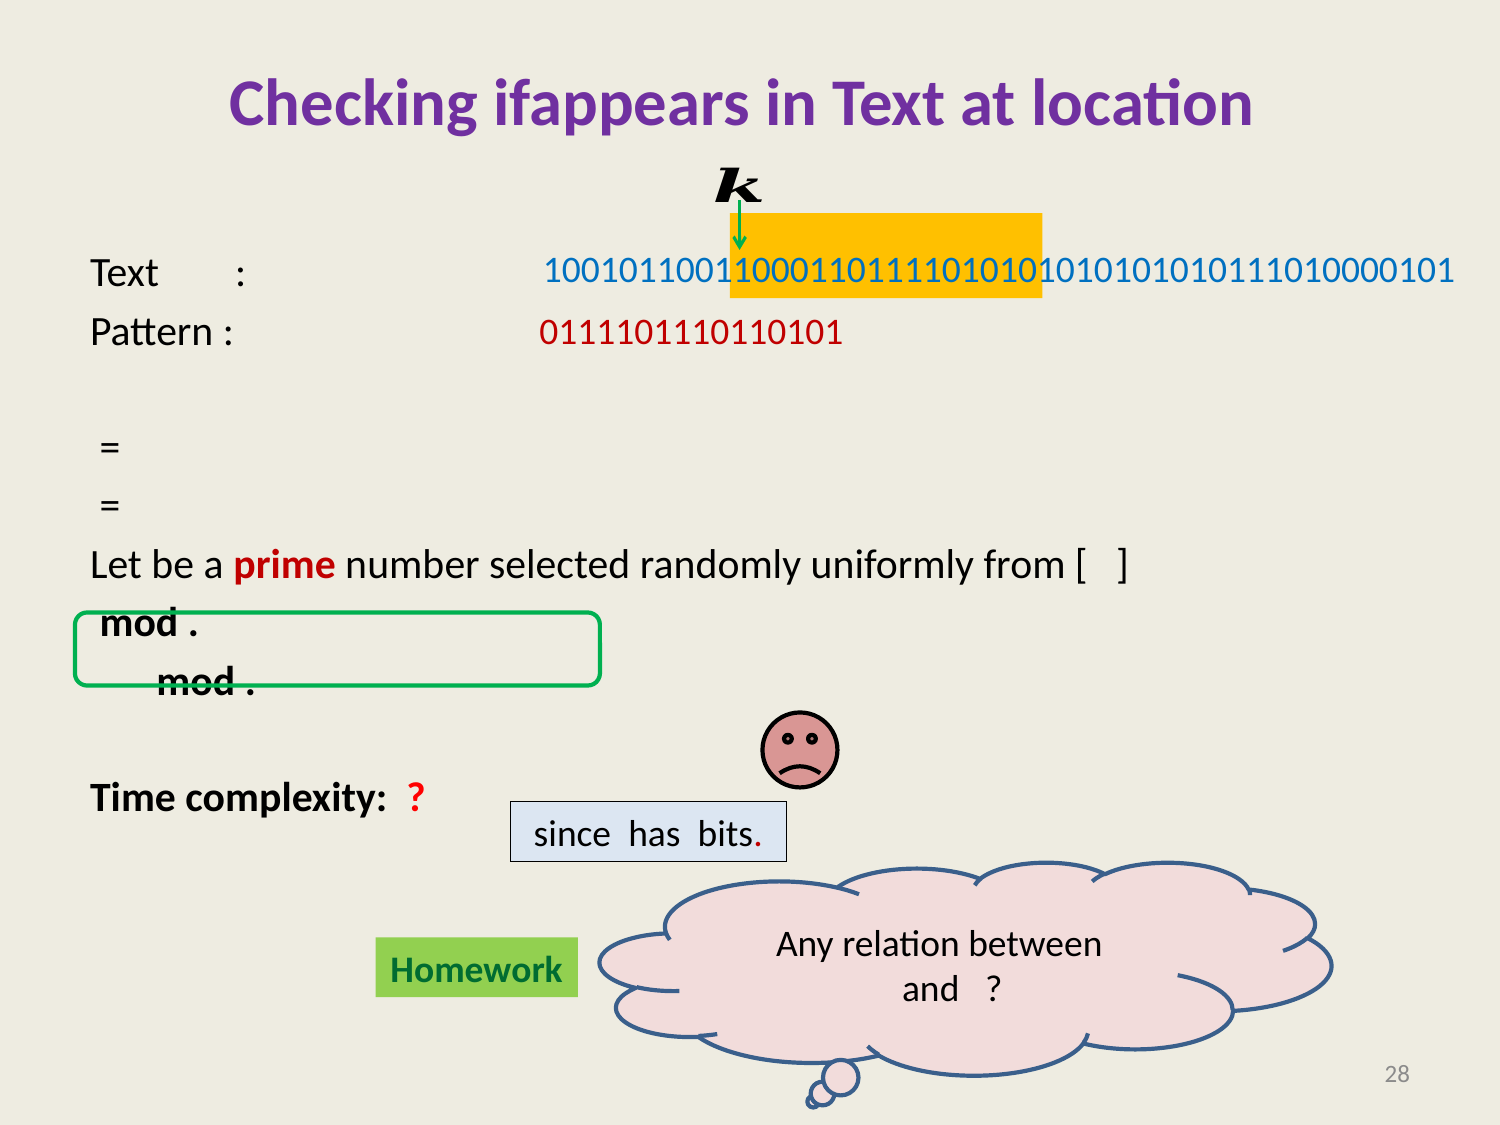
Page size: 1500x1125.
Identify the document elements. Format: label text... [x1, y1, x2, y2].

text_box [772, 211, 1044, 237]
text_box [760, 710, 840, 790]
text_box 0111101110110101 [524, 299, 859, 360]
slide_number 28 [1074, 1042, 1425, 1103]
text_box [72, 610, 603, 688]
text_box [712, 162, 768, 251]
text_box 100101100110001101111010101010101010111010000101 [528, 237, 1470, 298]
text_box Homework [375, 937, 578, 998]
